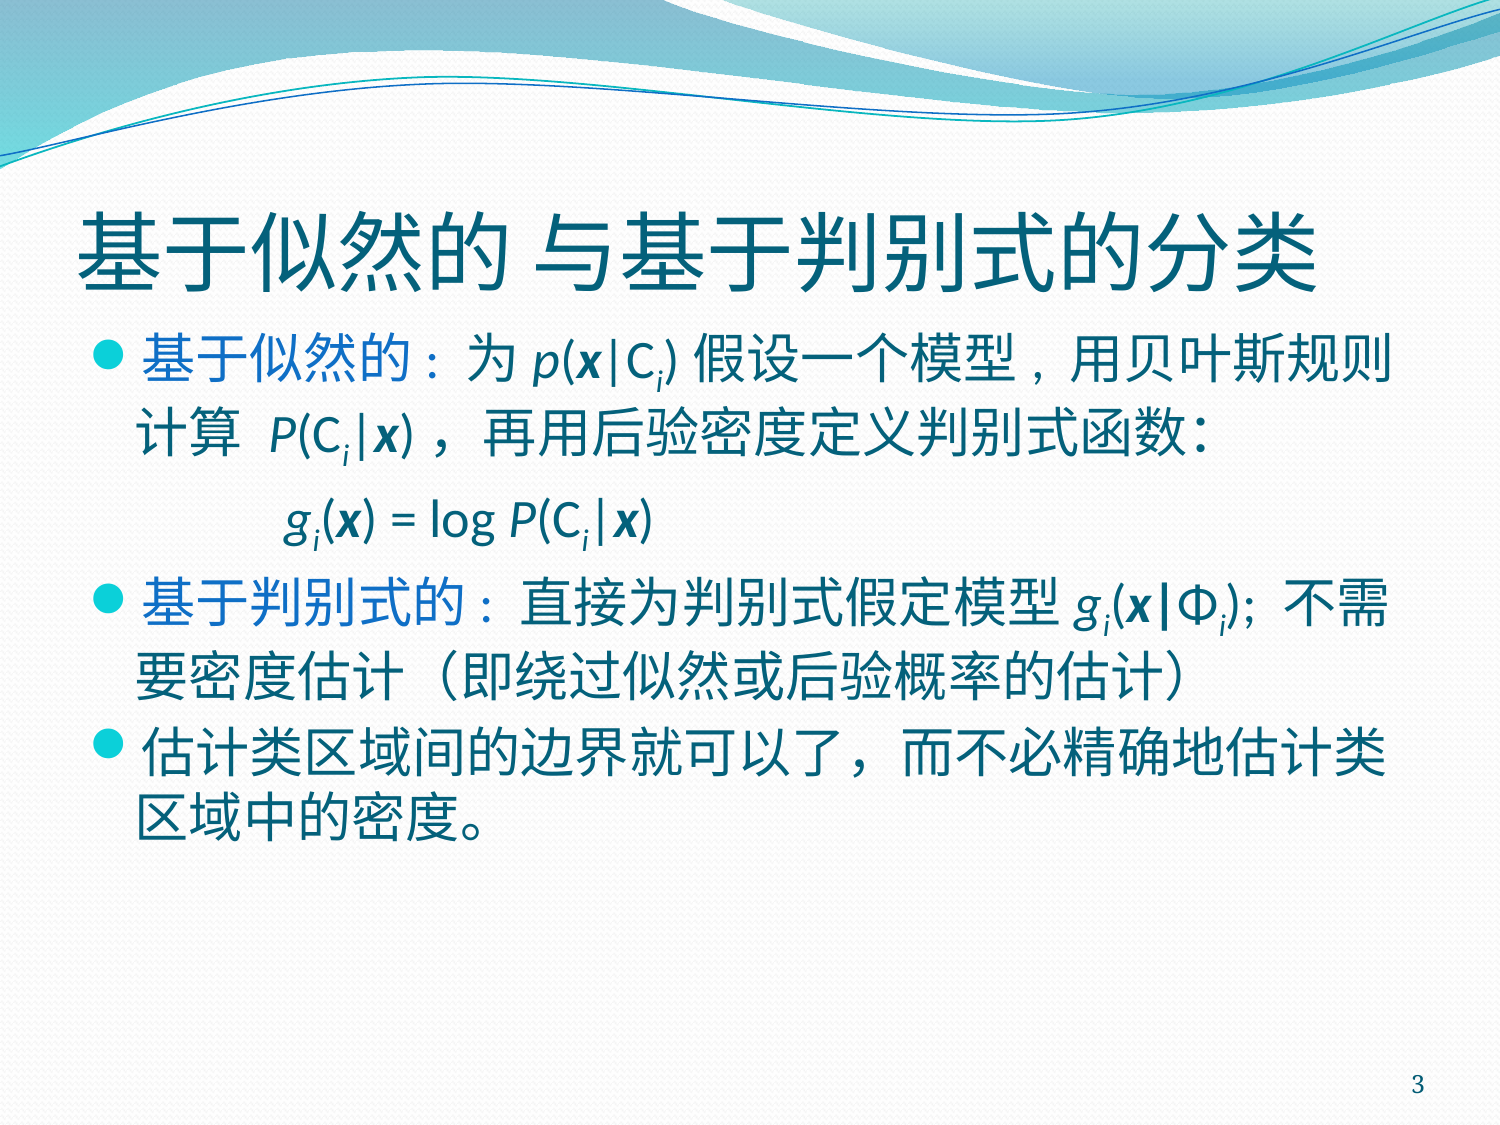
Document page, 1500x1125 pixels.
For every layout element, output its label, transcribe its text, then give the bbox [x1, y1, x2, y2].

title 基于似然的 与基于判别式的分类 [75, 115, 1425, 303]
list 基于似然的: 为p(x|Ci)假设一个模型, 用贝叶斯规则计算 P(Ci|x)，再用后验密度定义判别式函数： gi(x) = log P(Ci|x) 基于判别式的: 直接为判别式假定模型gi(x|Φi); 不需要密度估计（即绕过似然或后验概率的估计） 估计类区域间的边界就可以了，而不必精确地估计类区域中的密度。 [75, 317, 1425, 1038]
slide_number 3 [1299, 1042, 1425, 1103]
